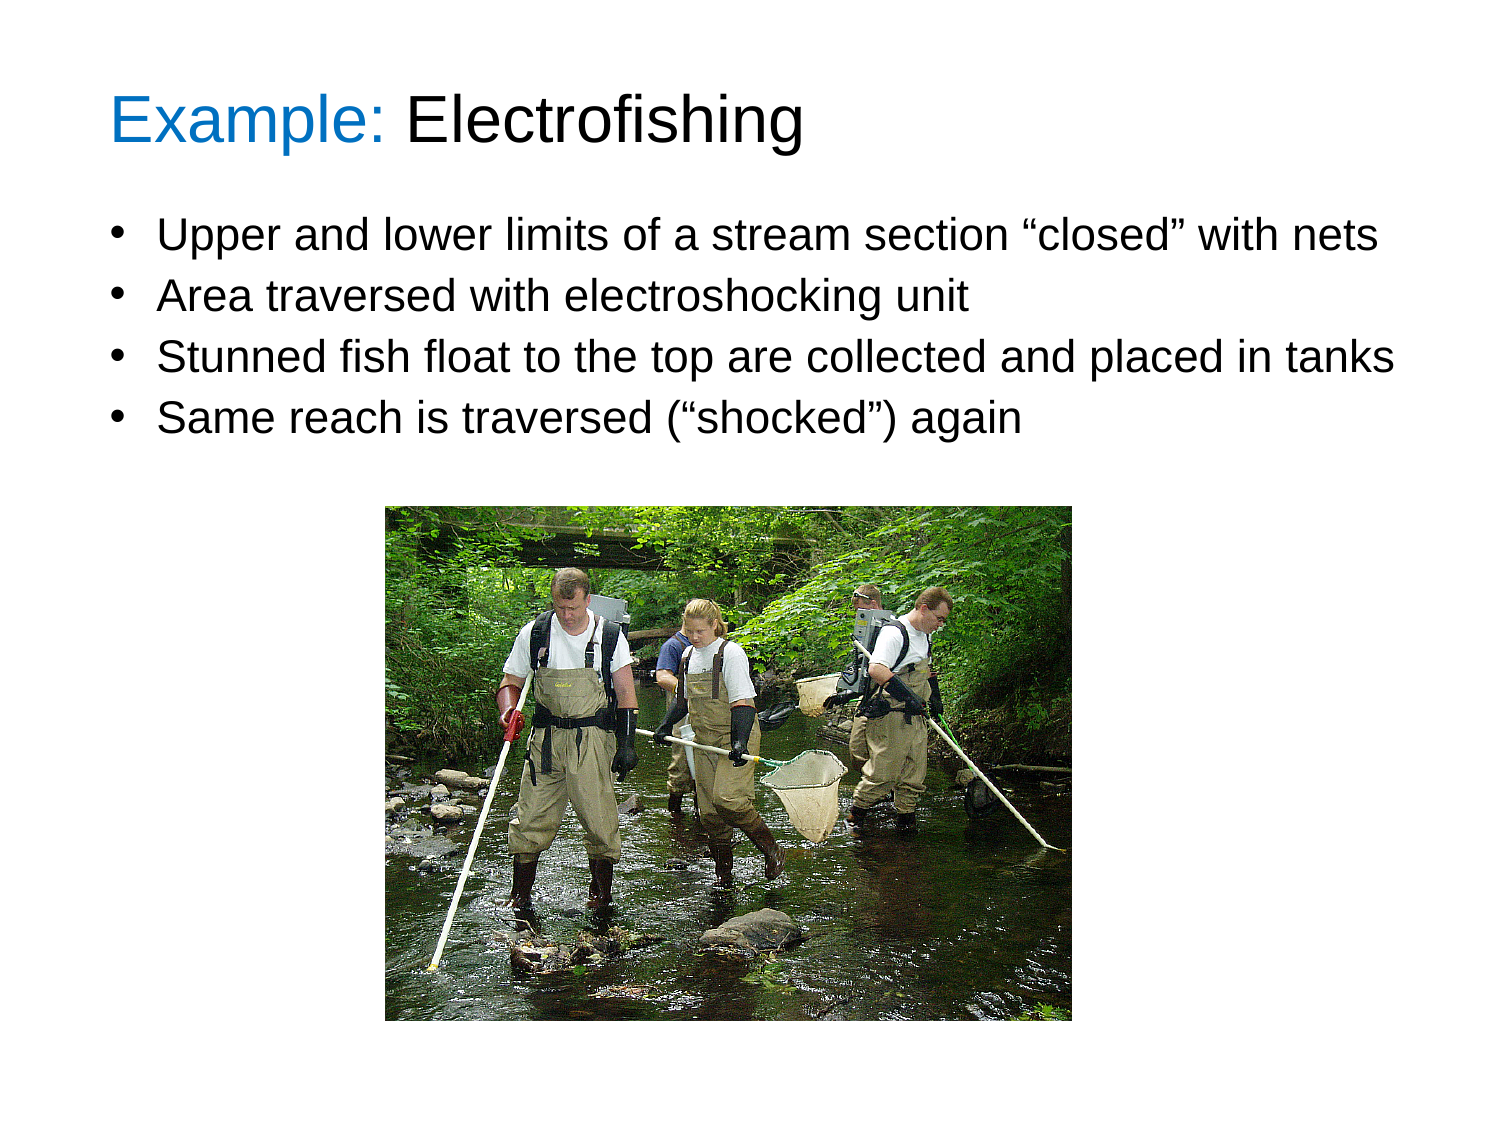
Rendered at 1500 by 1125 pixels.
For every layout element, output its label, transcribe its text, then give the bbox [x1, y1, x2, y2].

picture [385, 506, 1072, 1021]
text_box Upper and lower limits of a stream section “closed” with nets Area traversed with electroshocking unit Stunned fish float to the top are collected and placed in tanks Same reach is traversed (“shocked”) again [94, 197, 1426, 451]
text_box Example: Electrofishing [94, 68, 1363, 163]
